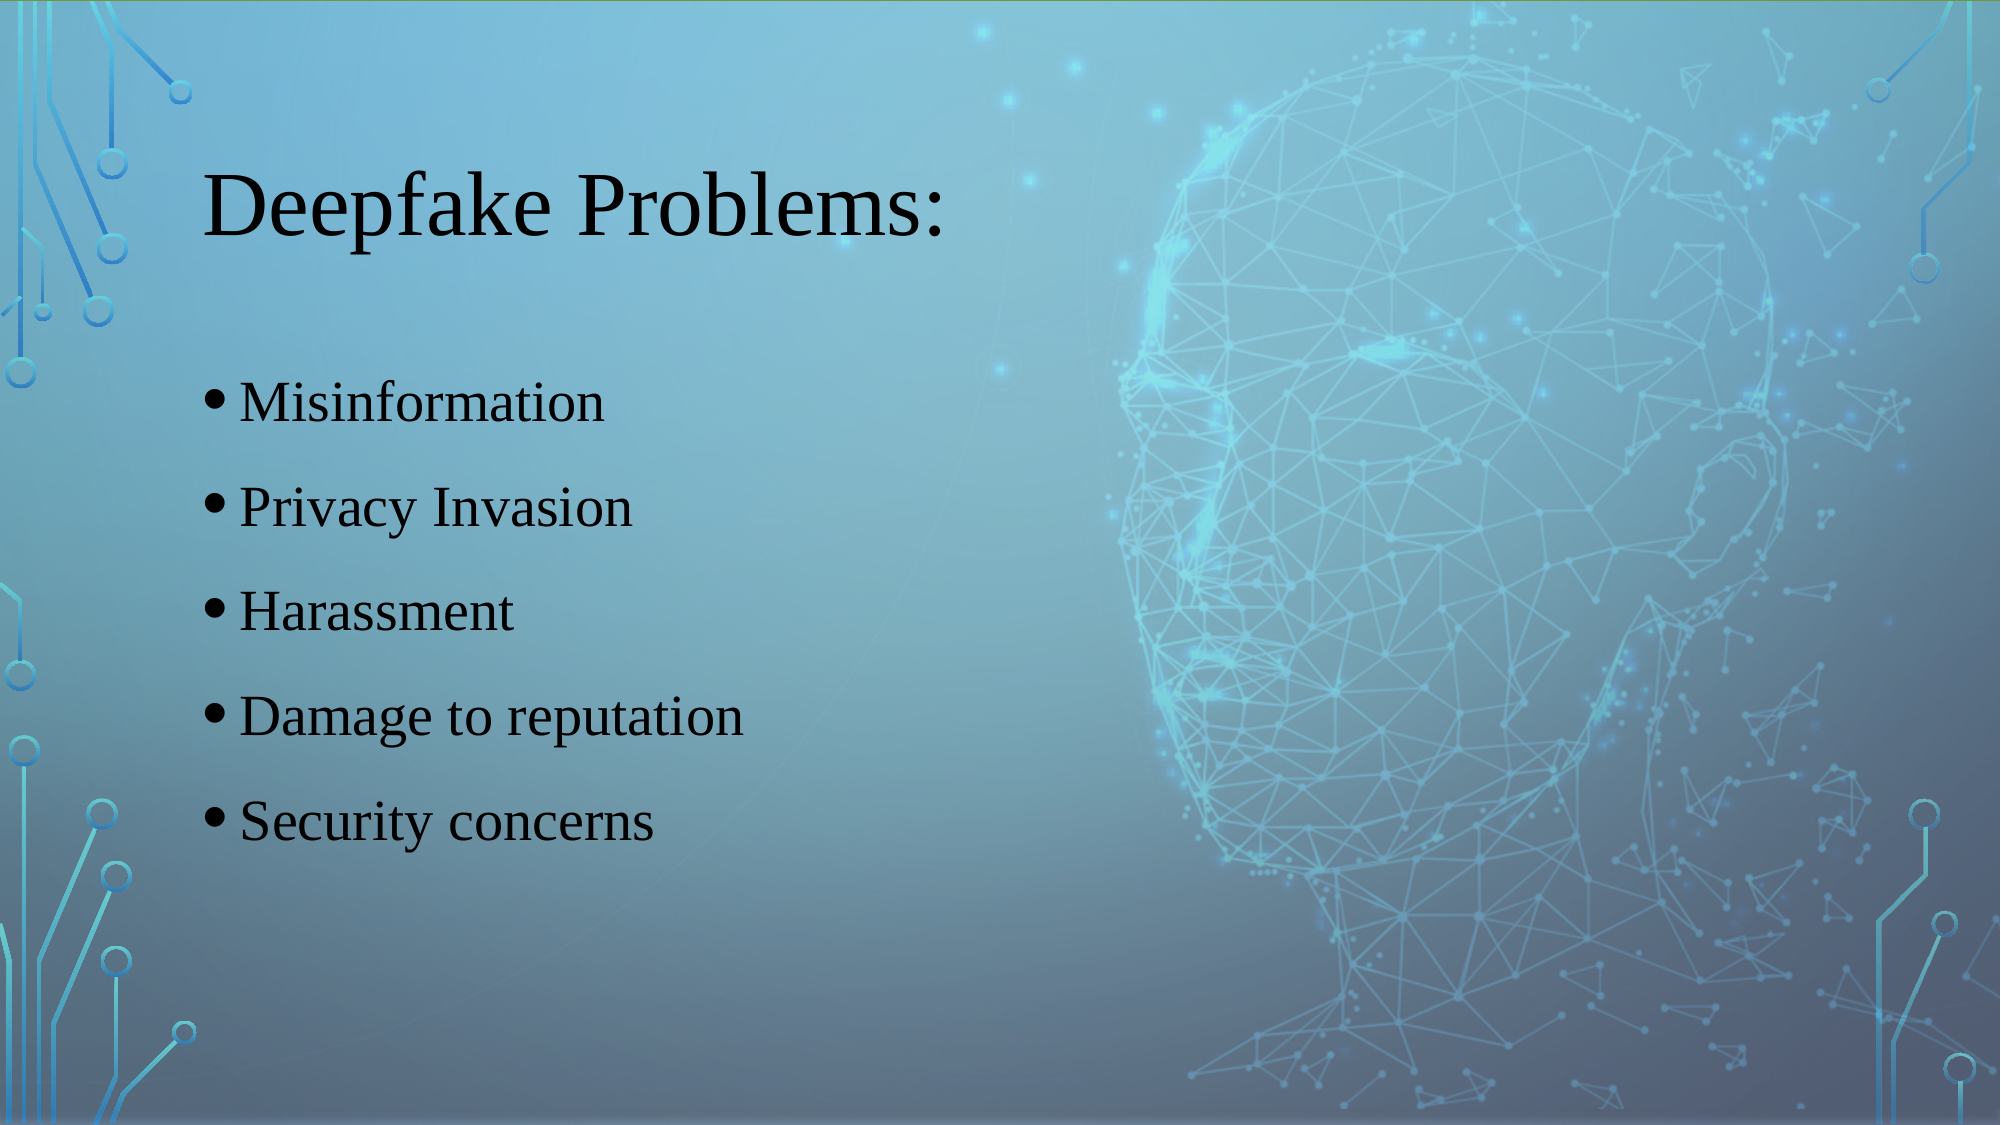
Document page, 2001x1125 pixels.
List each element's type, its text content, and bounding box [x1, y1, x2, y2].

text_box [0, 0, 2000, 1125]
list Deepfake Problems: Misinformation Privacy Invasion Harassment Damage to reputation Security concerns [187, 114, 1691, 932]
